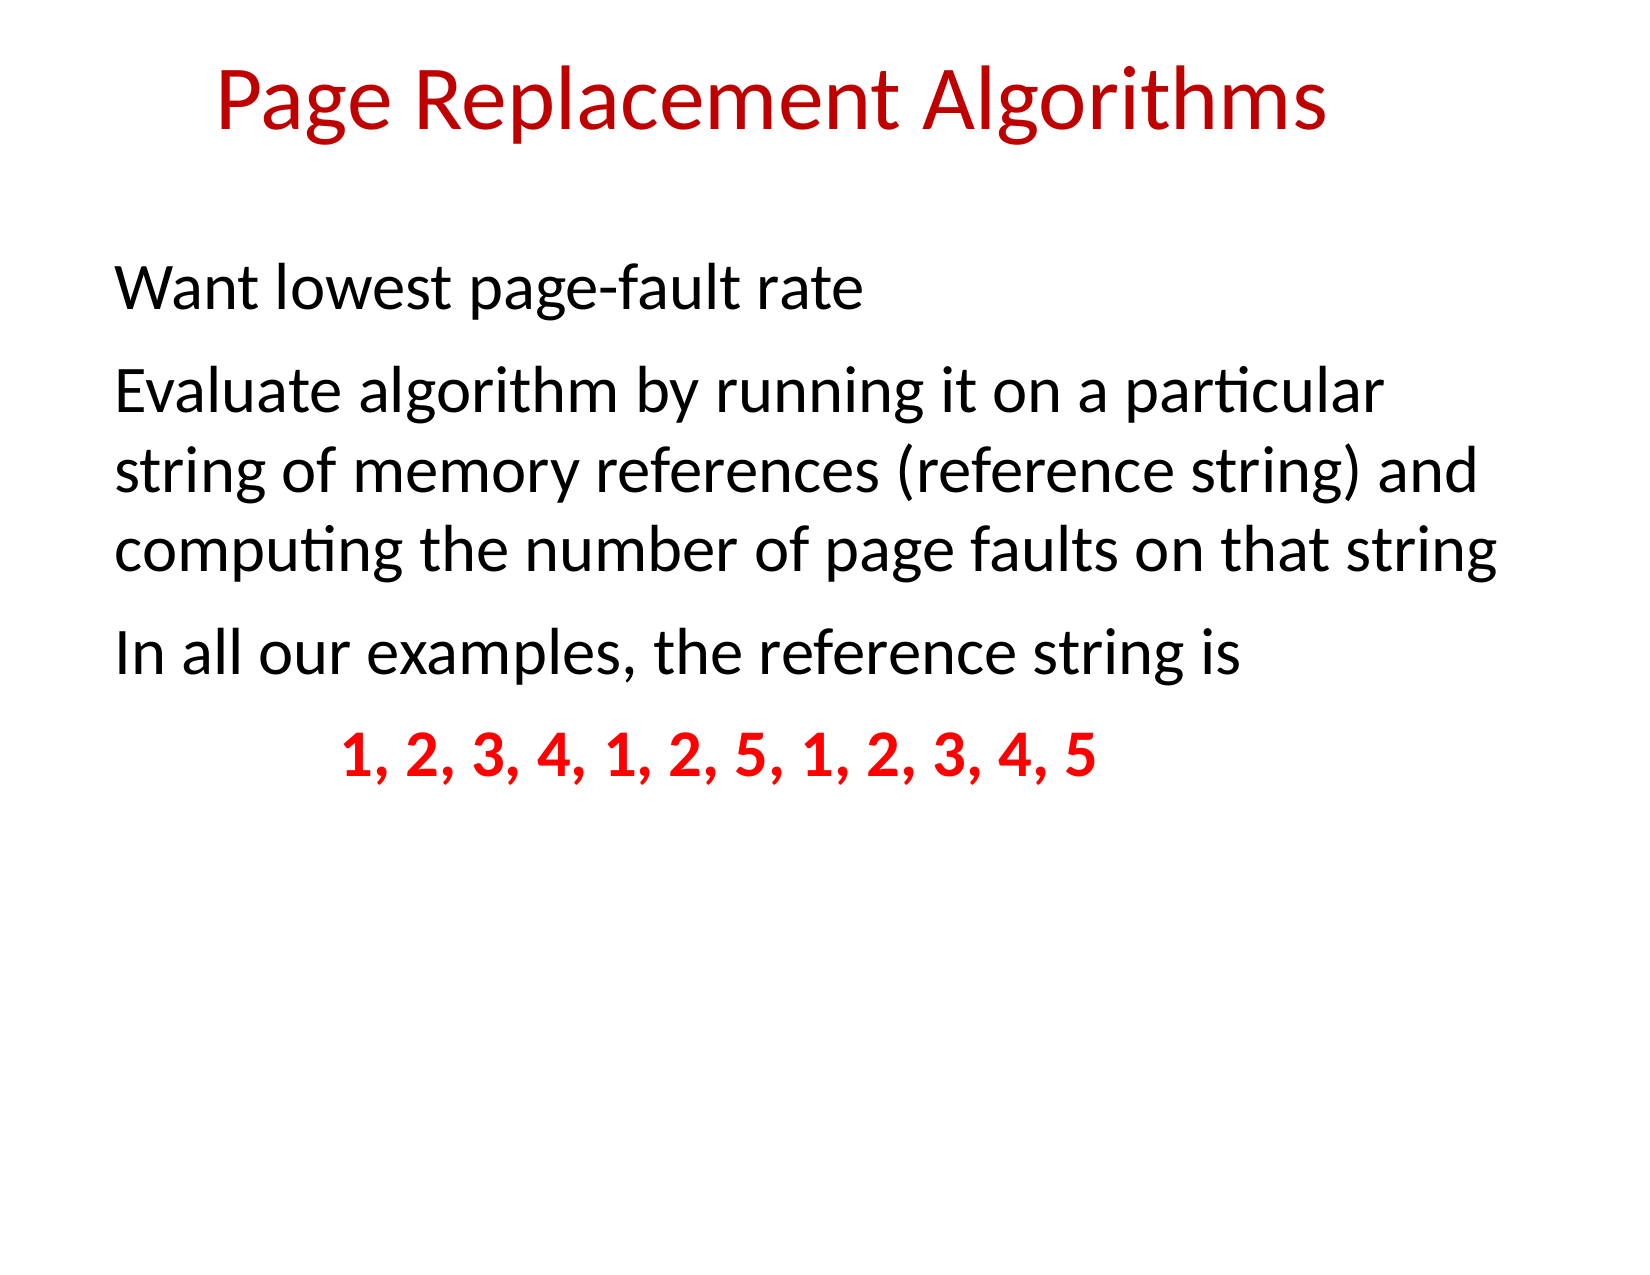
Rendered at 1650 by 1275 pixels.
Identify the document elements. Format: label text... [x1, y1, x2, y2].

list Want lowest page-fault rate Evaluate algorithm by running it on a particular string of memory references (reference string) and computing the number of page faults on that string In all our examples, the reference string is 1, 2, 3, 4, 1, 2, 5, 1, 2, 3, 4, 5 [114, 242, 1503, 872]
title Page Replacement Algorithms [215, 37, 1568, 149]
